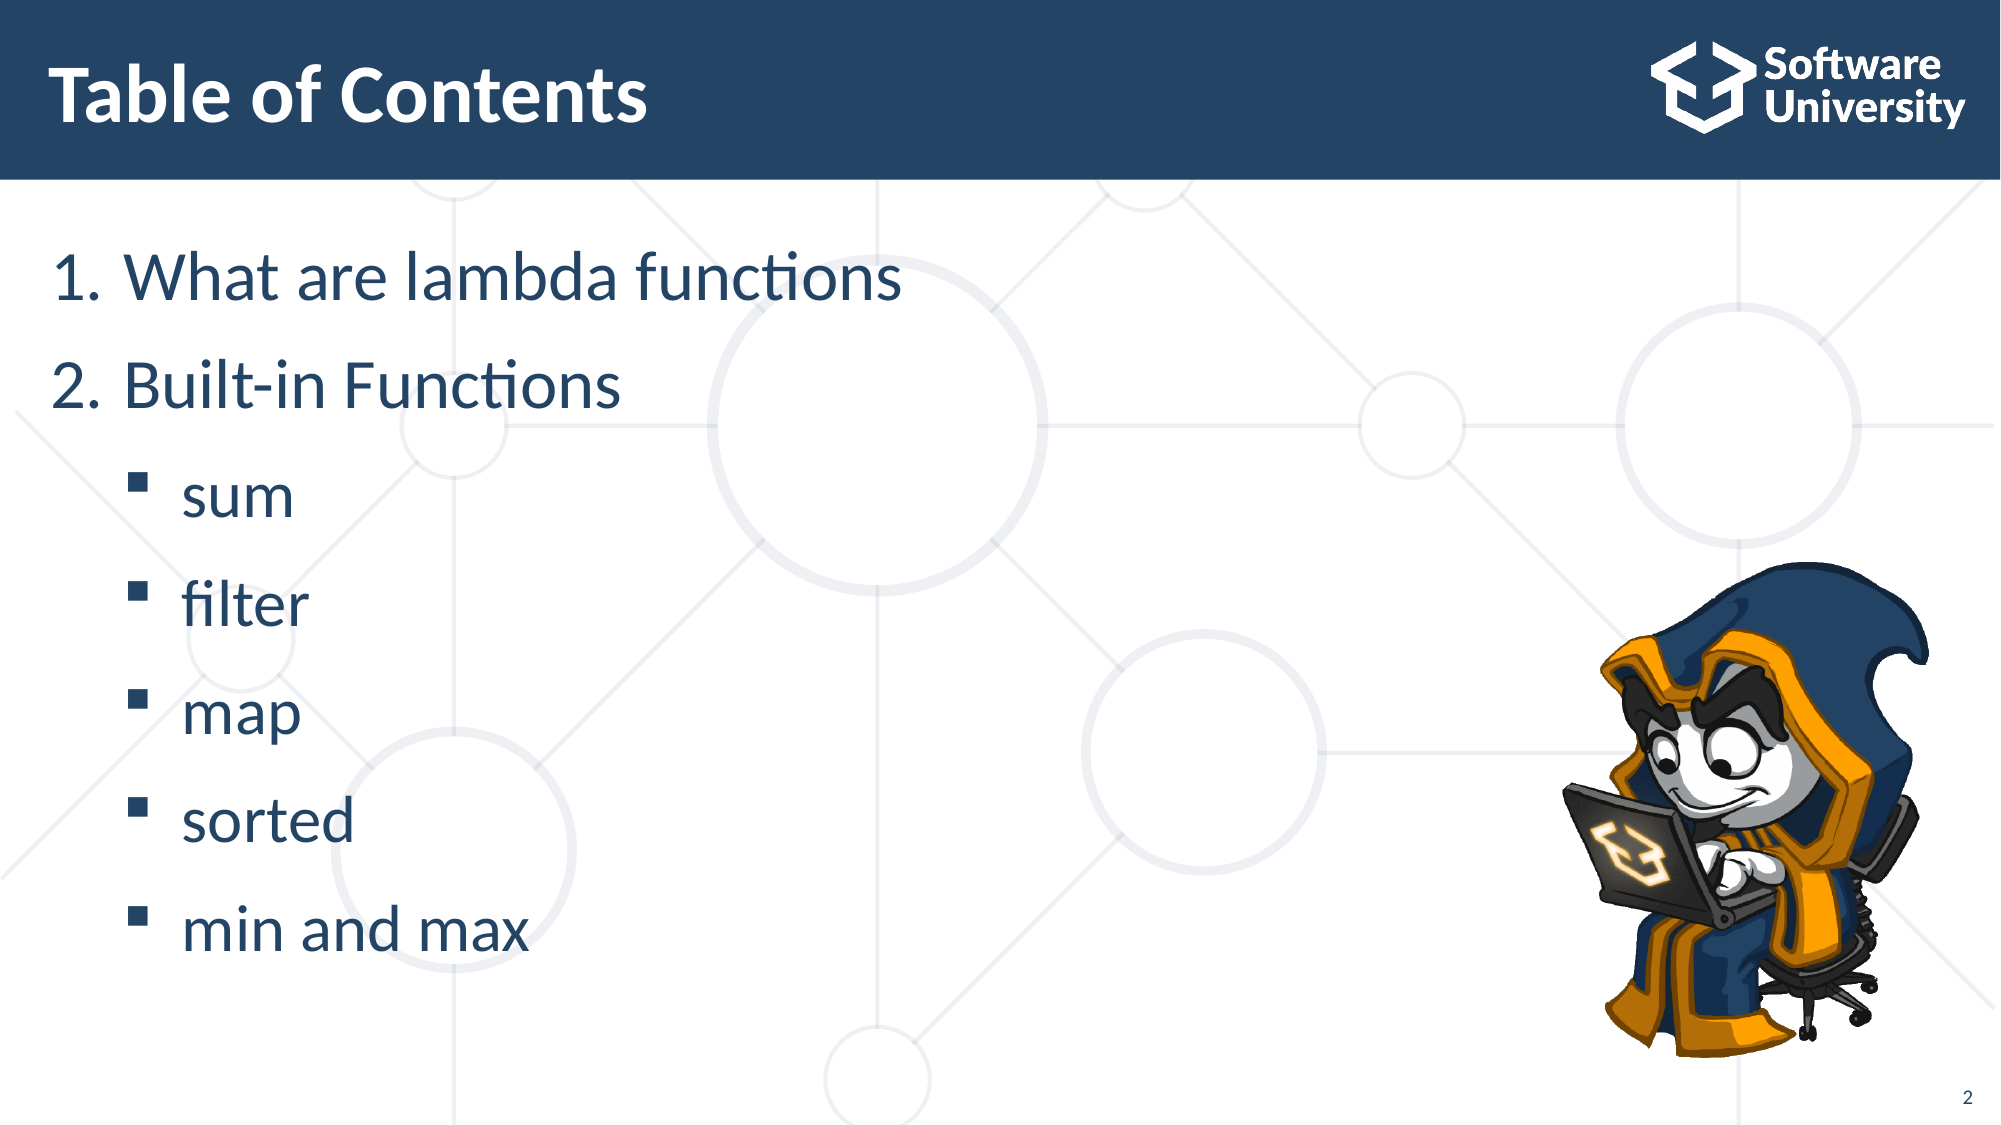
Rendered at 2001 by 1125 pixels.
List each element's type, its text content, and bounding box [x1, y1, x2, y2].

picture [1651, 41, 1966, 134]
picture [1561, 559, 1931, 1059]
list What are lambda functions Built-in Functions sum filter map sorted min and max [32, 224, 1517, 1080]
title Table of Contents [31, 16, 1625, 162]
slide_number 2 [1927, 1067, 1989, 1117]
